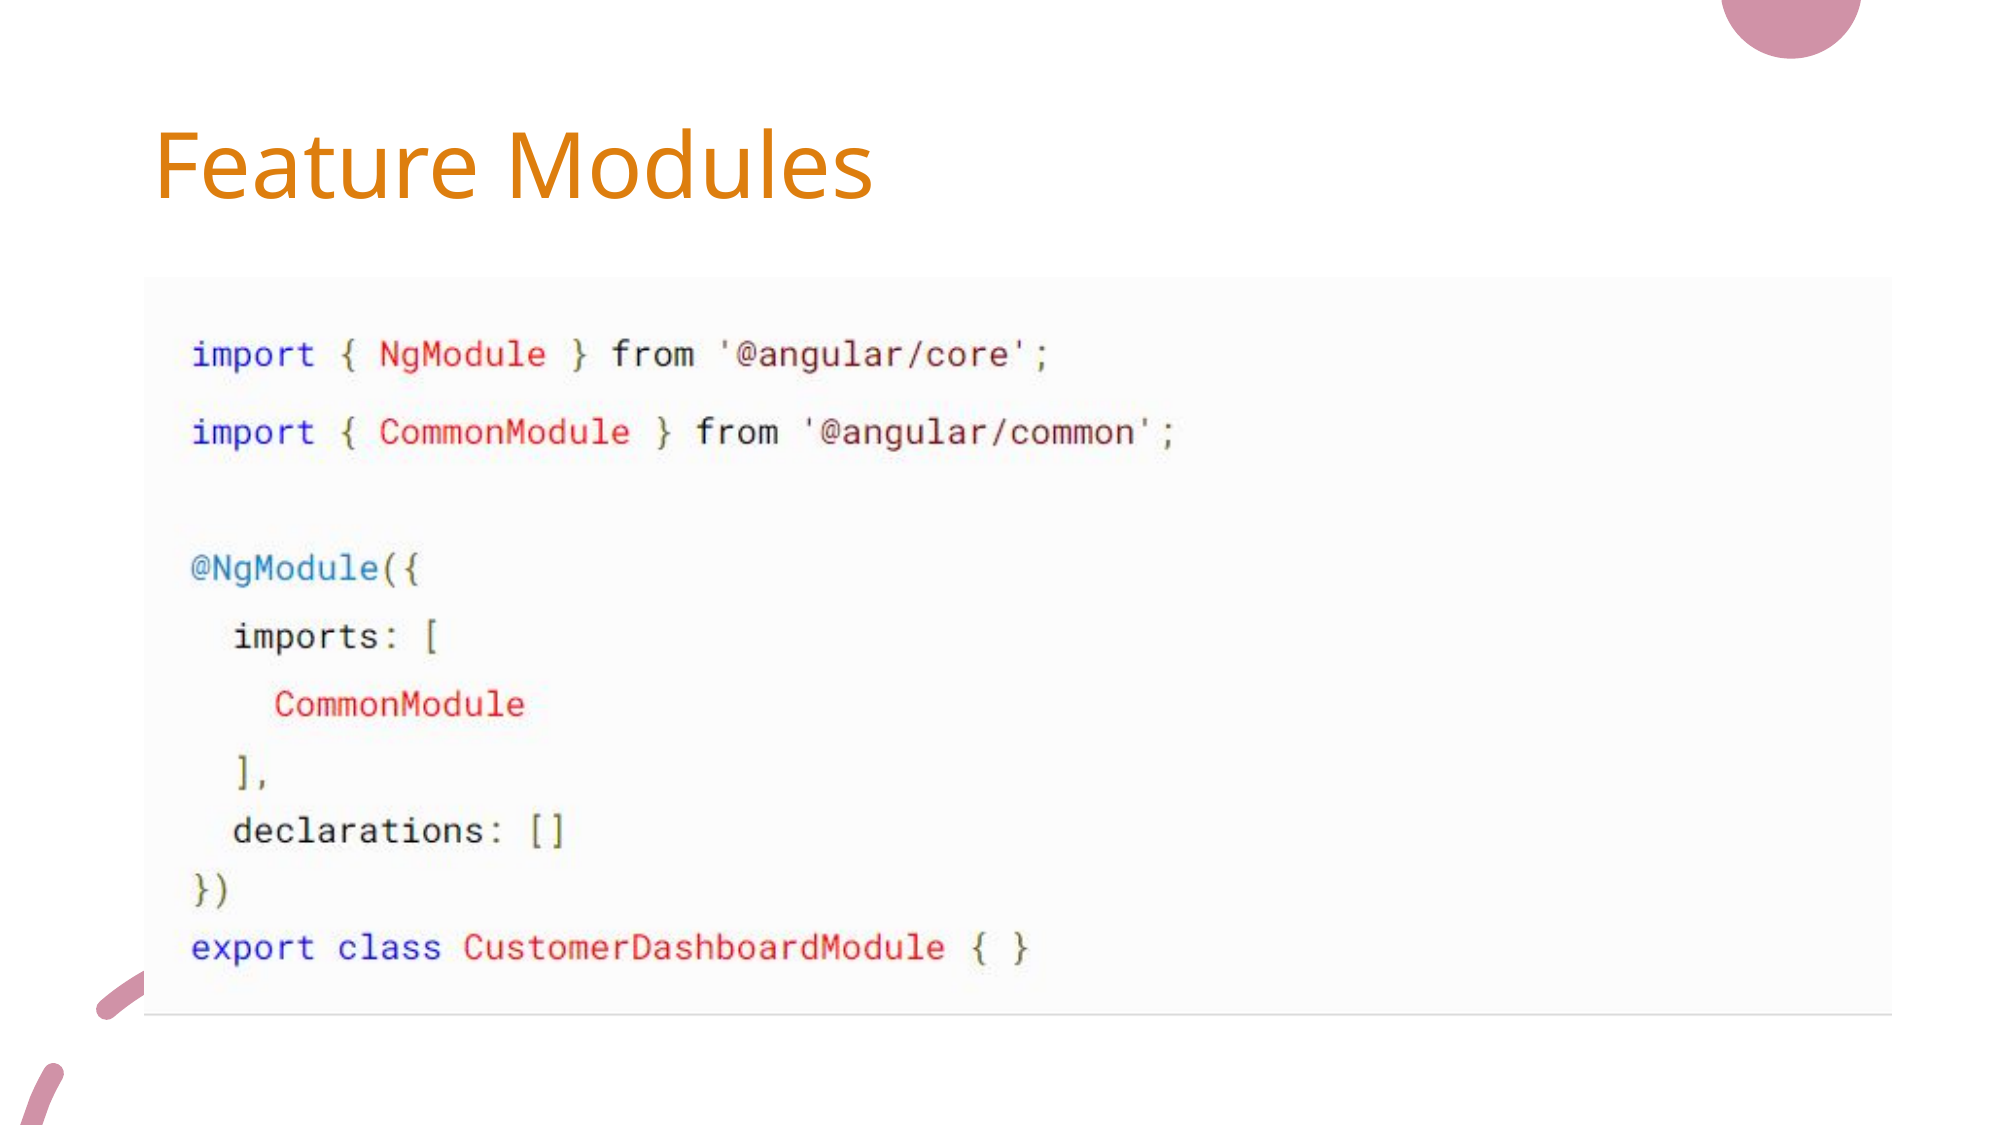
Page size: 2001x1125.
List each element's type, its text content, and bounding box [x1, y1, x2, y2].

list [144, 277, 1892, 1019]
title Feature Modules [137, 59, 1863, 278]
